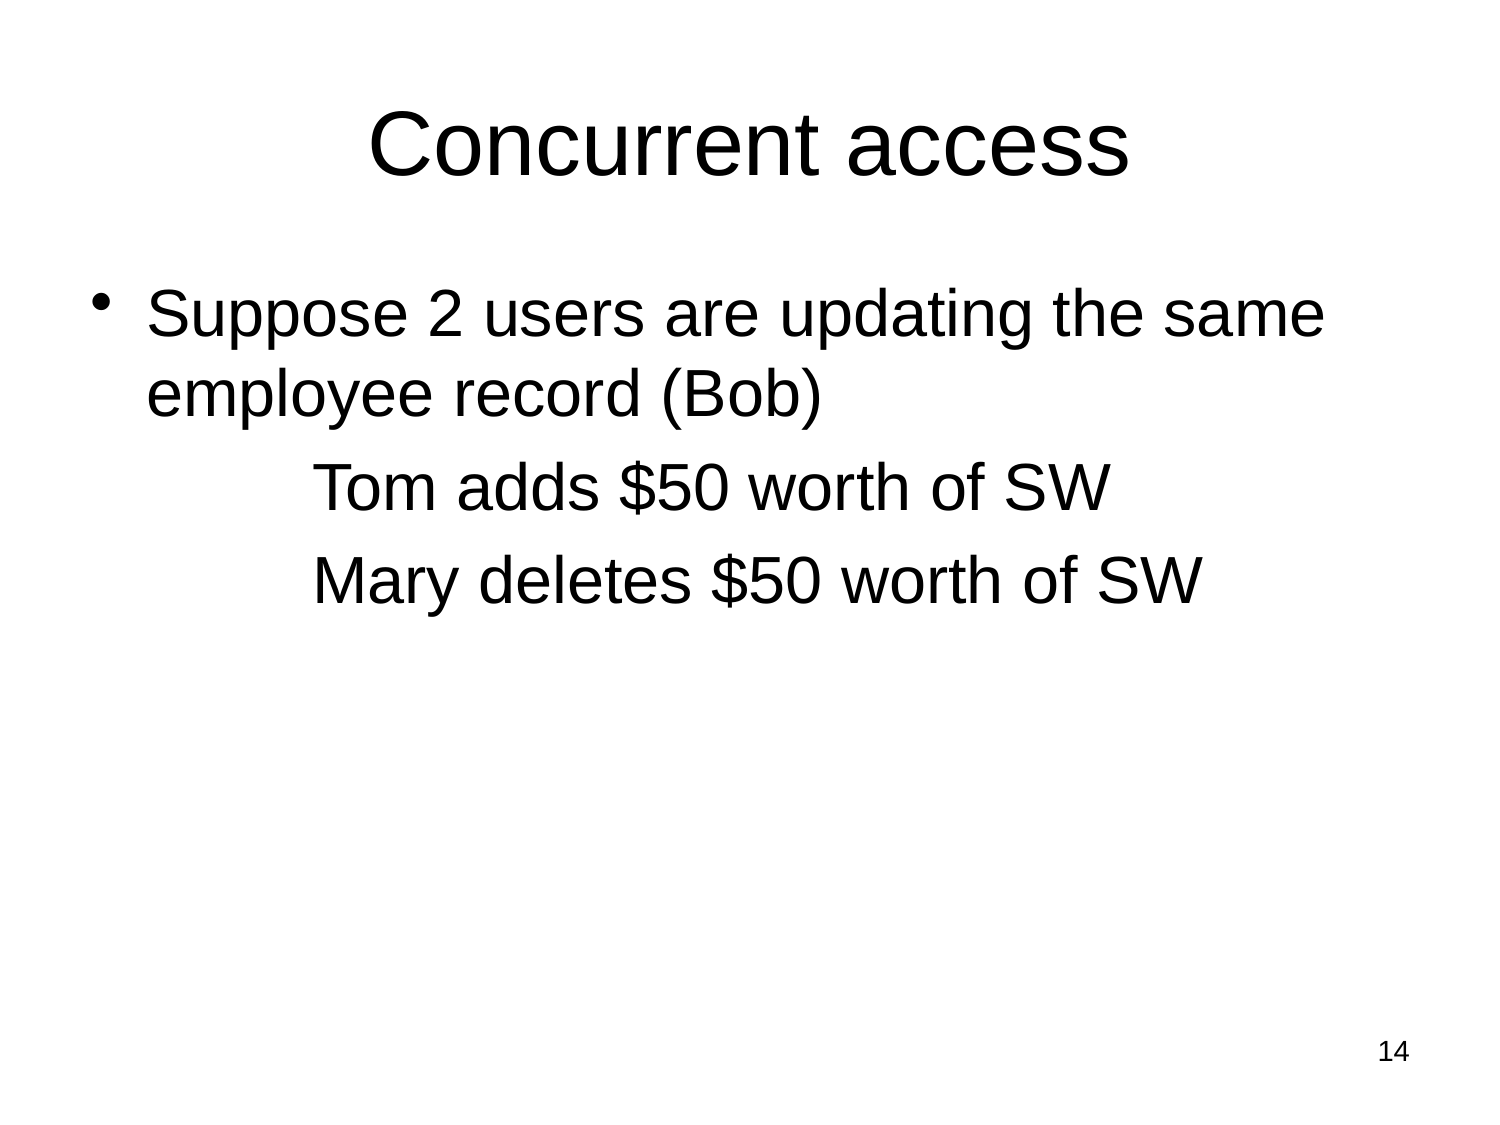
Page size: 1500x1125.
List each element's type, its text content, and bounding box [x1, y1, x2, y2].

title Concurrent access [75, 45, 1425, 233]
list Suppose 2 users are updating the same employee record (Bob) Tom adds $50 worth of SW Mary deletes $50 worth of SW [75, 262, 1425, 1005]
slide_number 14 [1074, 1024, 1426, 1103]
